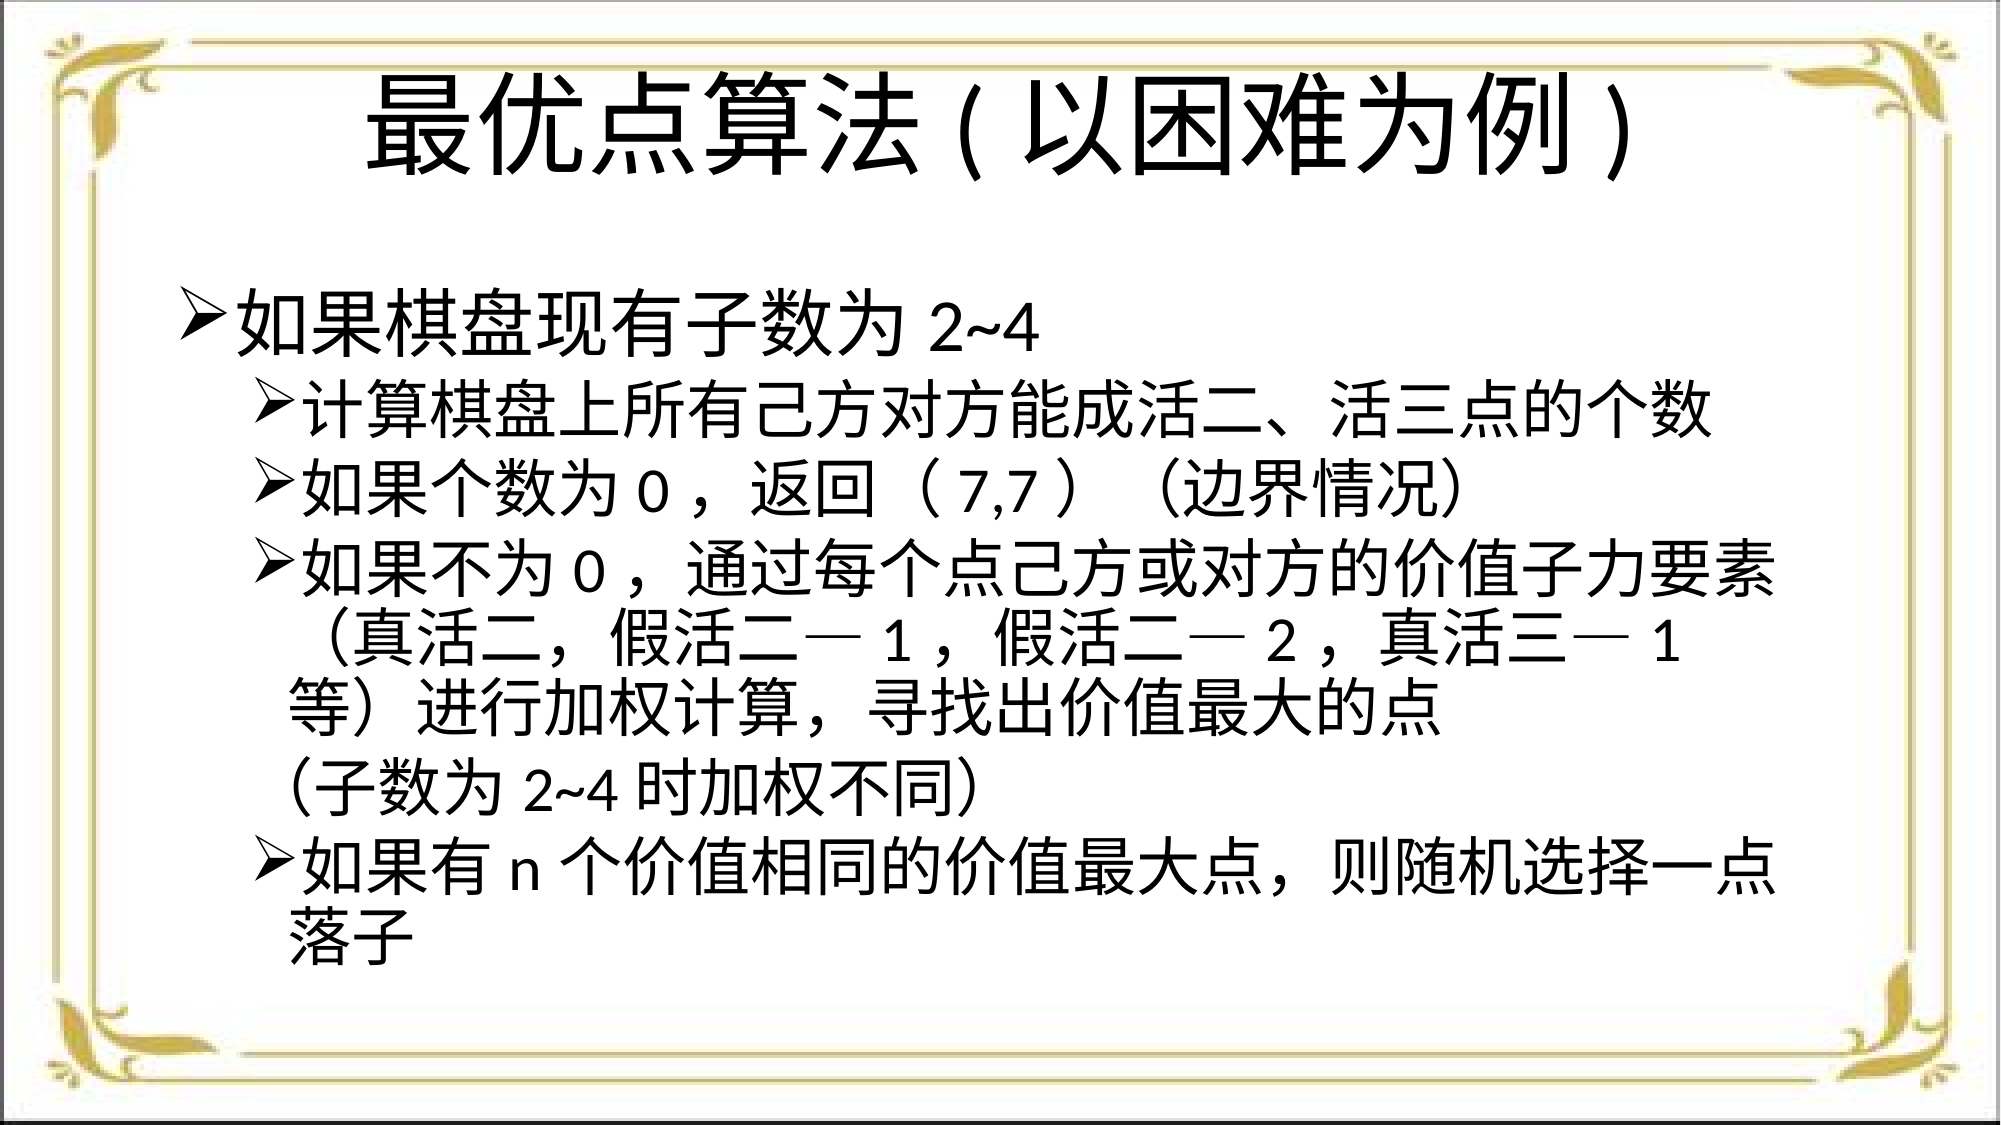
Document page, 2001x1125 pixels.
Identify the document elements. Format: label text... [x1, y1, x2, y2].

picture [0, 0, 2001, 1125]
list 如果棋盘现有子数为2~4 计算棋盘上所有己方对方能成活二、活三点的个数 如果个数为0，返回（7,7）（边界情况） 如果不为0，通过每个点己方或对方的价值子力要素（真活二，假活二—1，假活二—2，真活三—1等）进行加权计算，寻找出价值最大的点 （子数为2~4时加权不同） 如果有n个价值相同的价值最大点，则随机选择一点落子 [159, 278, 1841, 1075]
title 最优点算法(以困难为例) [137, 59, 1863, 201]
